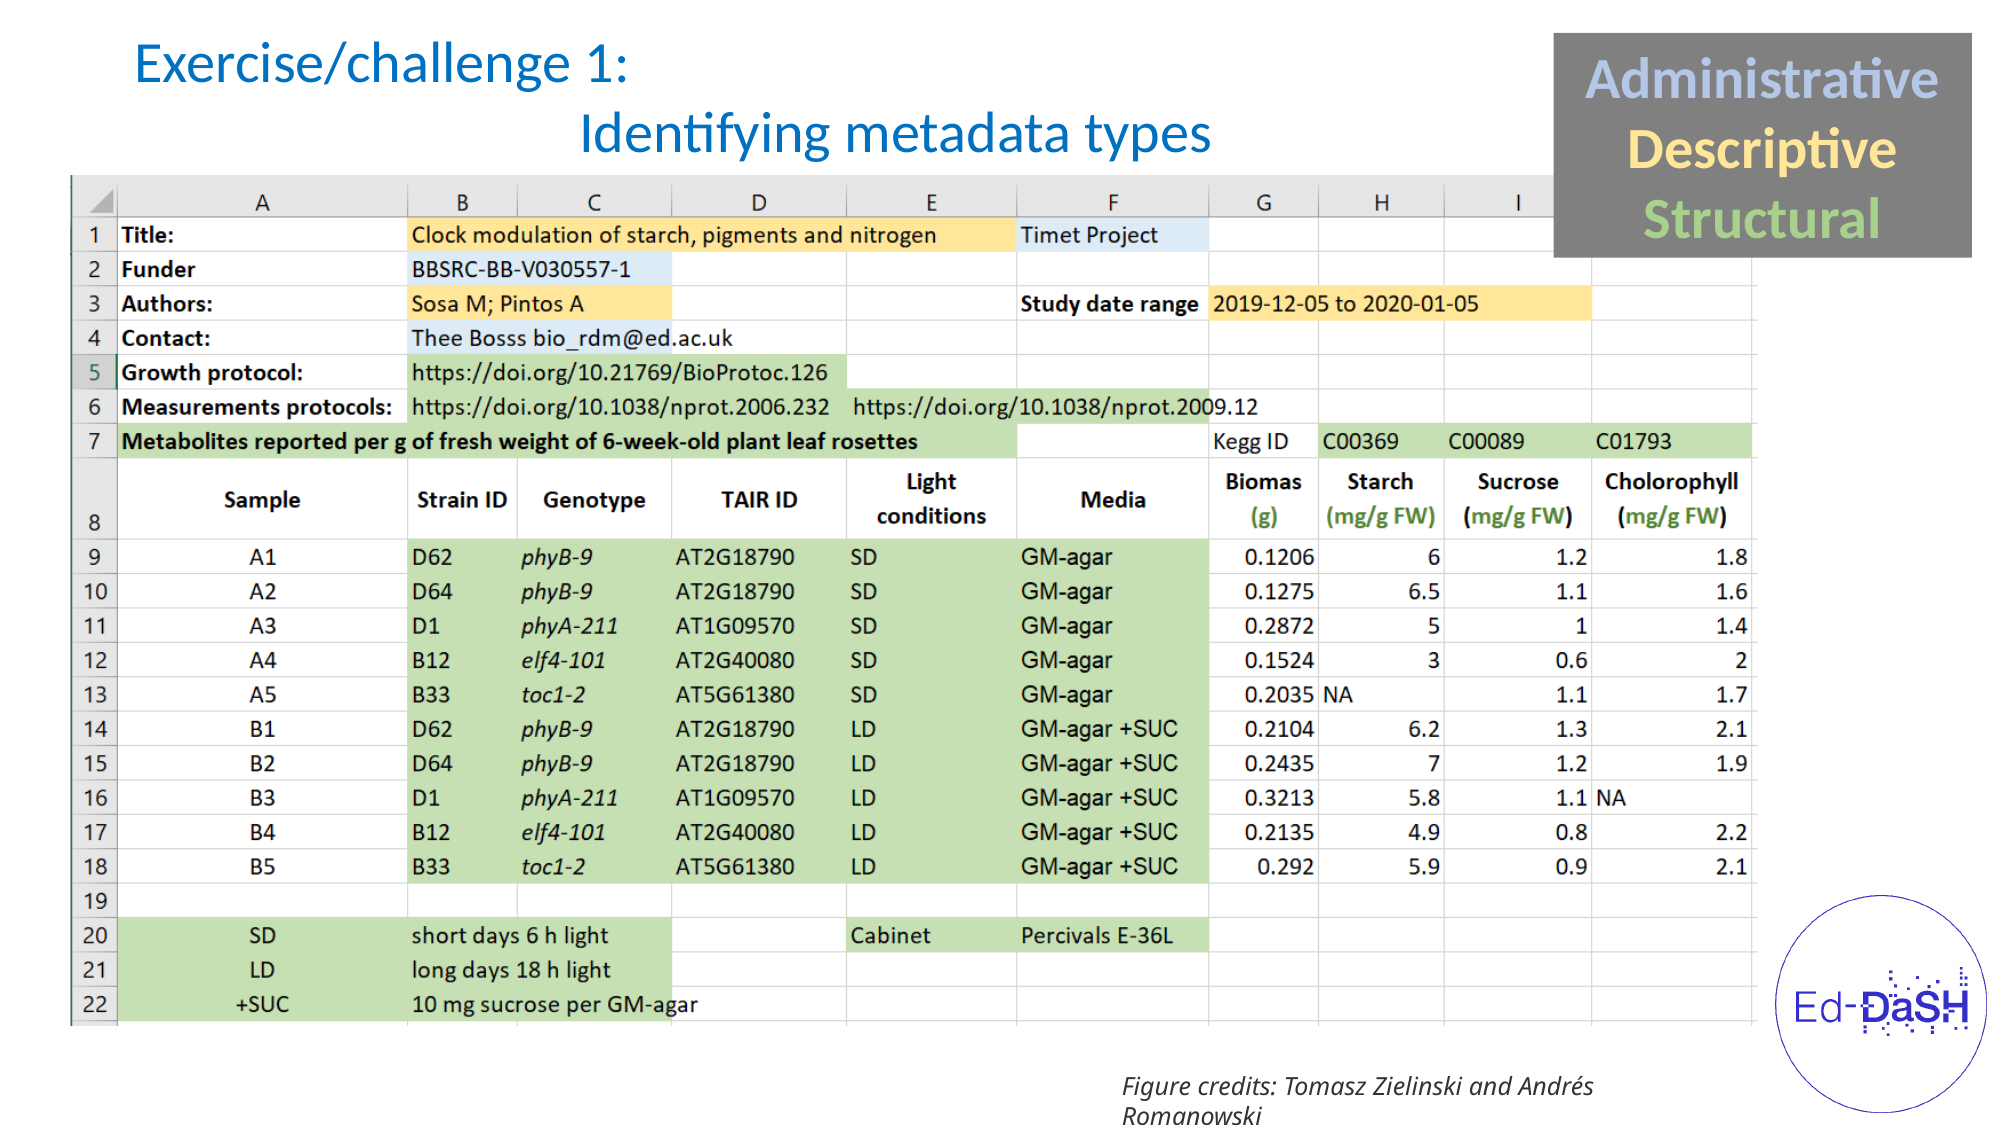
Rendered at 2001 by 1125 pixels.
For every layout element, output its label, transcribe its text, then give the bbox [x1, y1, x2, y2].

picture [1775, 895, 1987, 1113]
text_box Exercise/challenge 1: Identifying metadata types [119, 16, 1673, 172]
text_box Administrative Descriptive Structural [1553, 32, 1972, 258]
text_box Figure credits: Tomasz Zielinski and Andrés Romanowski [1107, 1063, 1733, 1125]
picture [70, 174, 1758, 1026]
